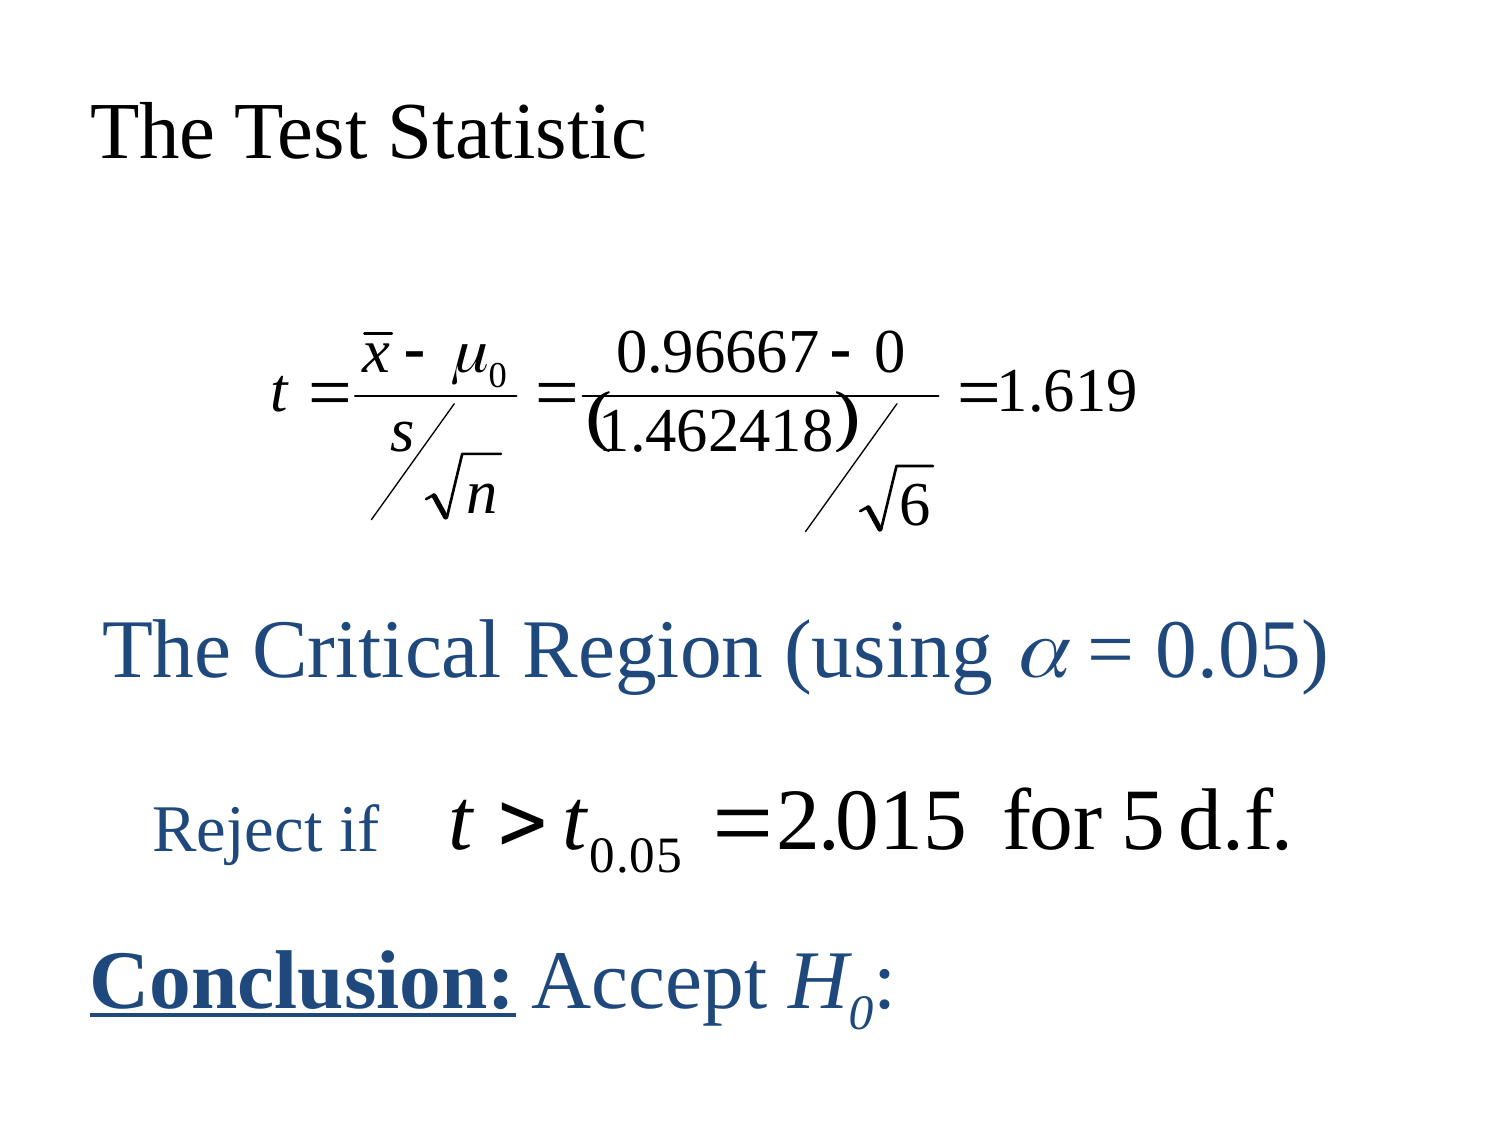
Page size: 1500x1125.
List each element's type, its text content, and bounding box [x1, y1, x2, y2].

text_box Conclusion: Accept H0: [74, 924, 1350, 1038]
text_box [262, 312, 1150, 548]
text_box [437, 762, 1306, 895]
text_box The Critical Region (using a = 0.05) [87, 587, 1363, 700]
text_box Reject if [137, 762, 435, 888]
title The Test Statistic [75, 70, 1425, 183]
